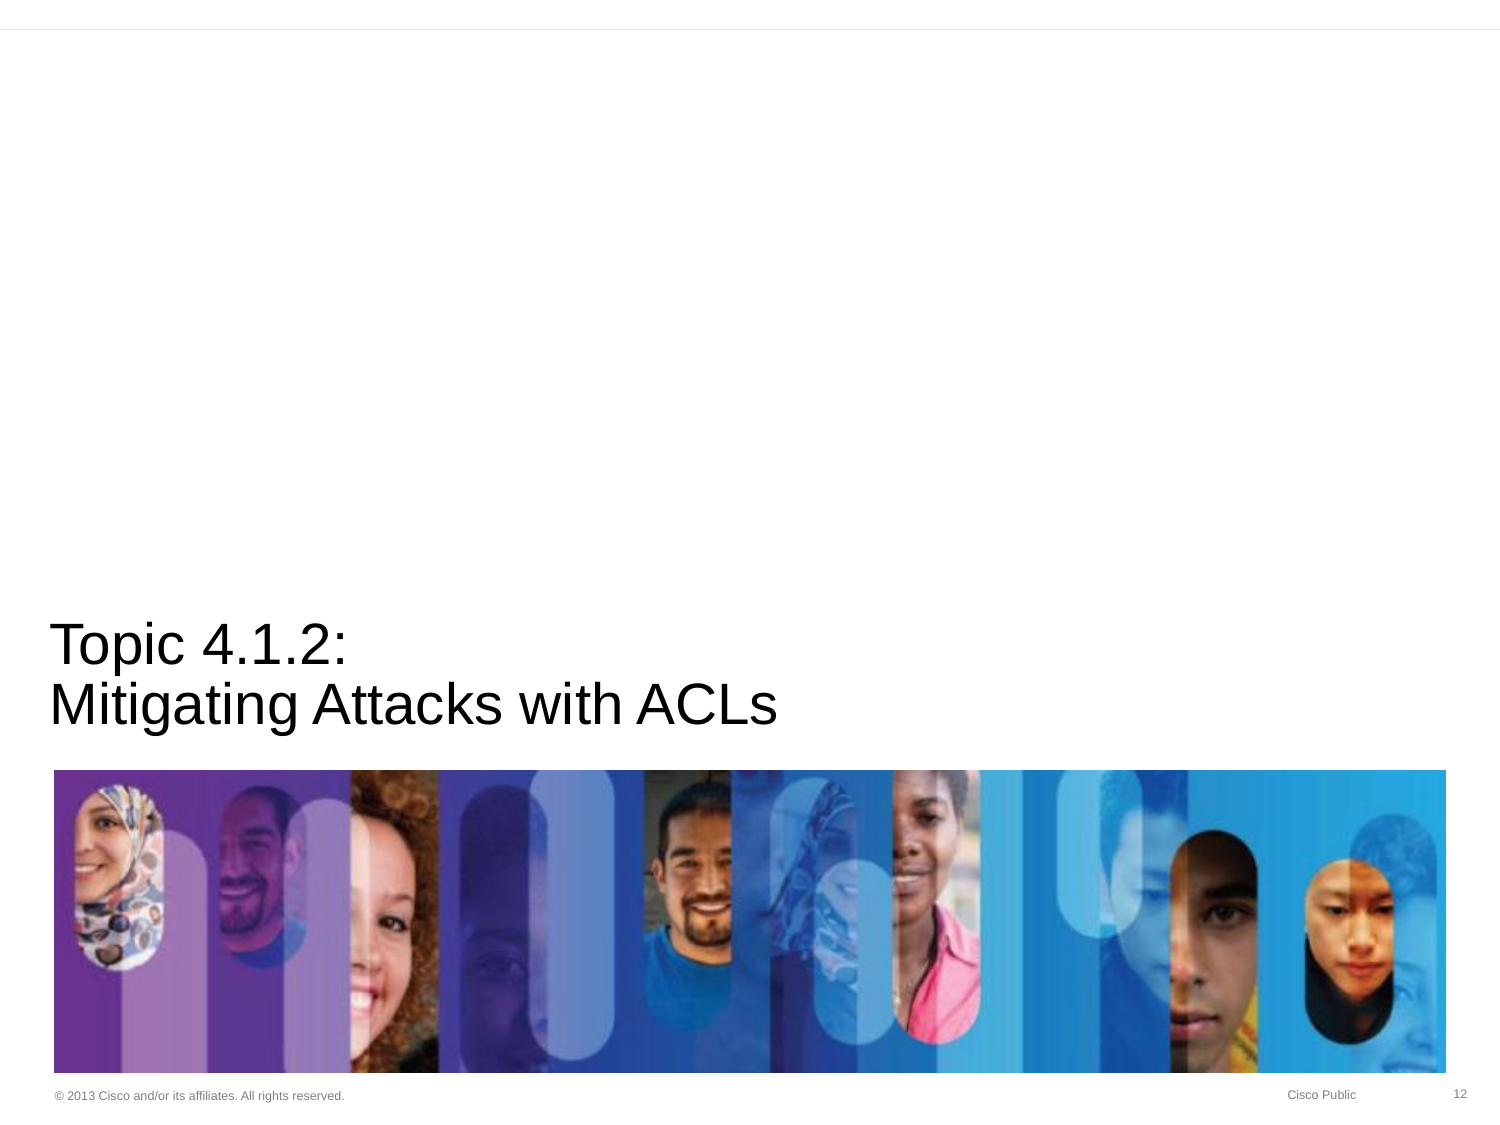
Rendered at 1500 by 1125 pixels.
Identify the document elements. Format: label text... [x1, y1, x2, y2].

title Topic 4.1.2: Mitigating Attacks with ACLs [36, 65, 1439, 744]
picture [54, 770, 1446, 1073]
